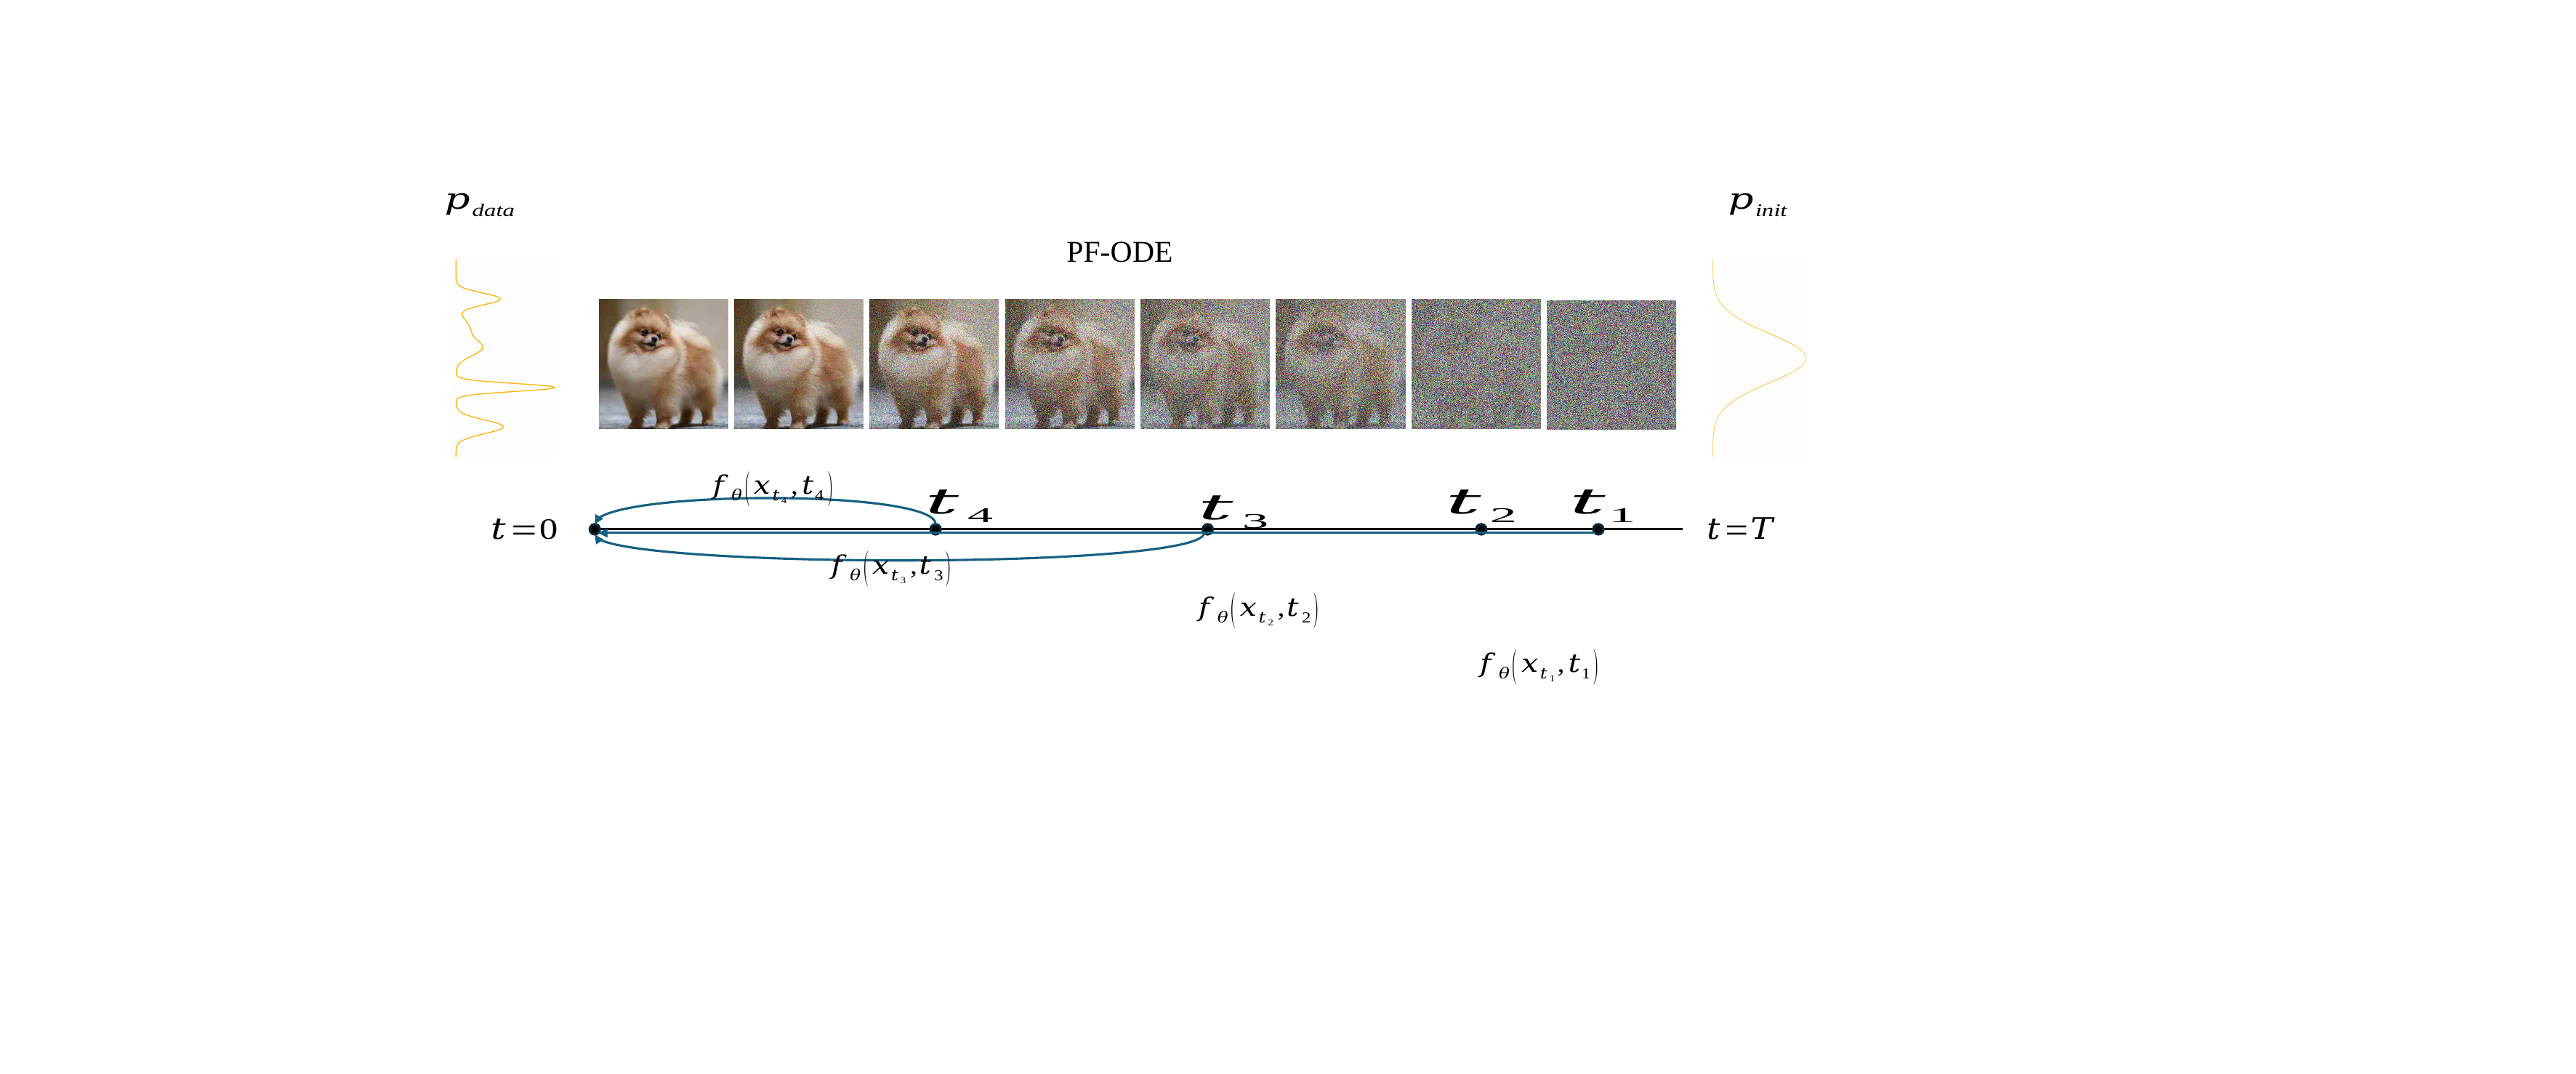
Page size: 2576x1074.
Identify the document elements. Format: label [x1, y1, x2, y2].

text_box [1096, 34, 1099, 1032]
text_box [898, 228, 901, 839]
text_box [588, 523, 601, 536]
text_box [765, 353, 768, 695]
text_box [1099, 142, 1523, 916]
picture [1547, 259, 1859, 458]
text_box [1592, 523, 1605, 536]
text_box [1037, 92, 1040, 974]
text_box [749, 142, 1037, 916]
text_box [1040, 142, 1096, 916]
picture [404, 259, 728, 458]
picture [1523, 299, 1541, 429]
picture [733, 299, 749, 429]
